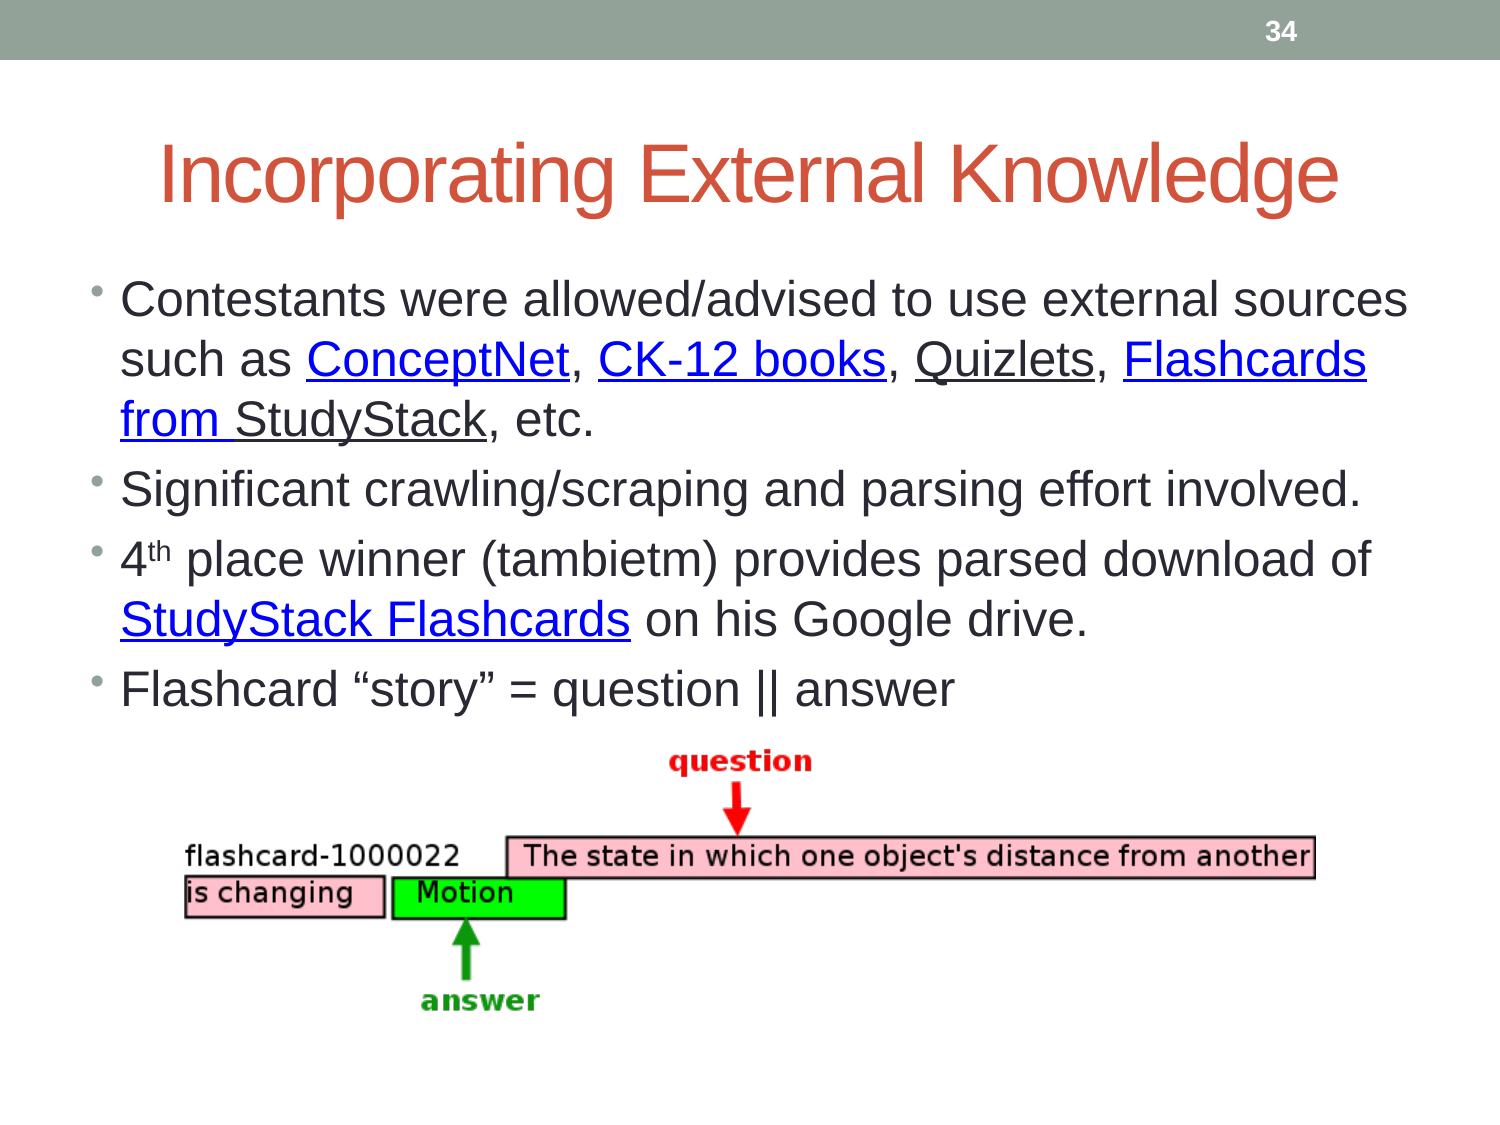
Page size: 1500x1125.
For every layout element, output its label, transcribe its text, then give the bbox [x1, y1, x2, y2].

title Incorporating External Knowledge [75, 87, 1425, 250]
list Contestants were allowed/advised to use external sources such as ConceptNet, CK-12 books, Quizlets, Flashcards from StudyStack, etc. Significant crawling/scraping and parsing effort involved. 4th place winner (tambietm) provides parsed download of StudyStack Flashcards on his Google drive. Flashcard “story” = question || answer [75, 258, 1425, 1059]
picture [183, 744, 1317, 1019]
slide_number 34 [1250, 3, 1425, 57]
